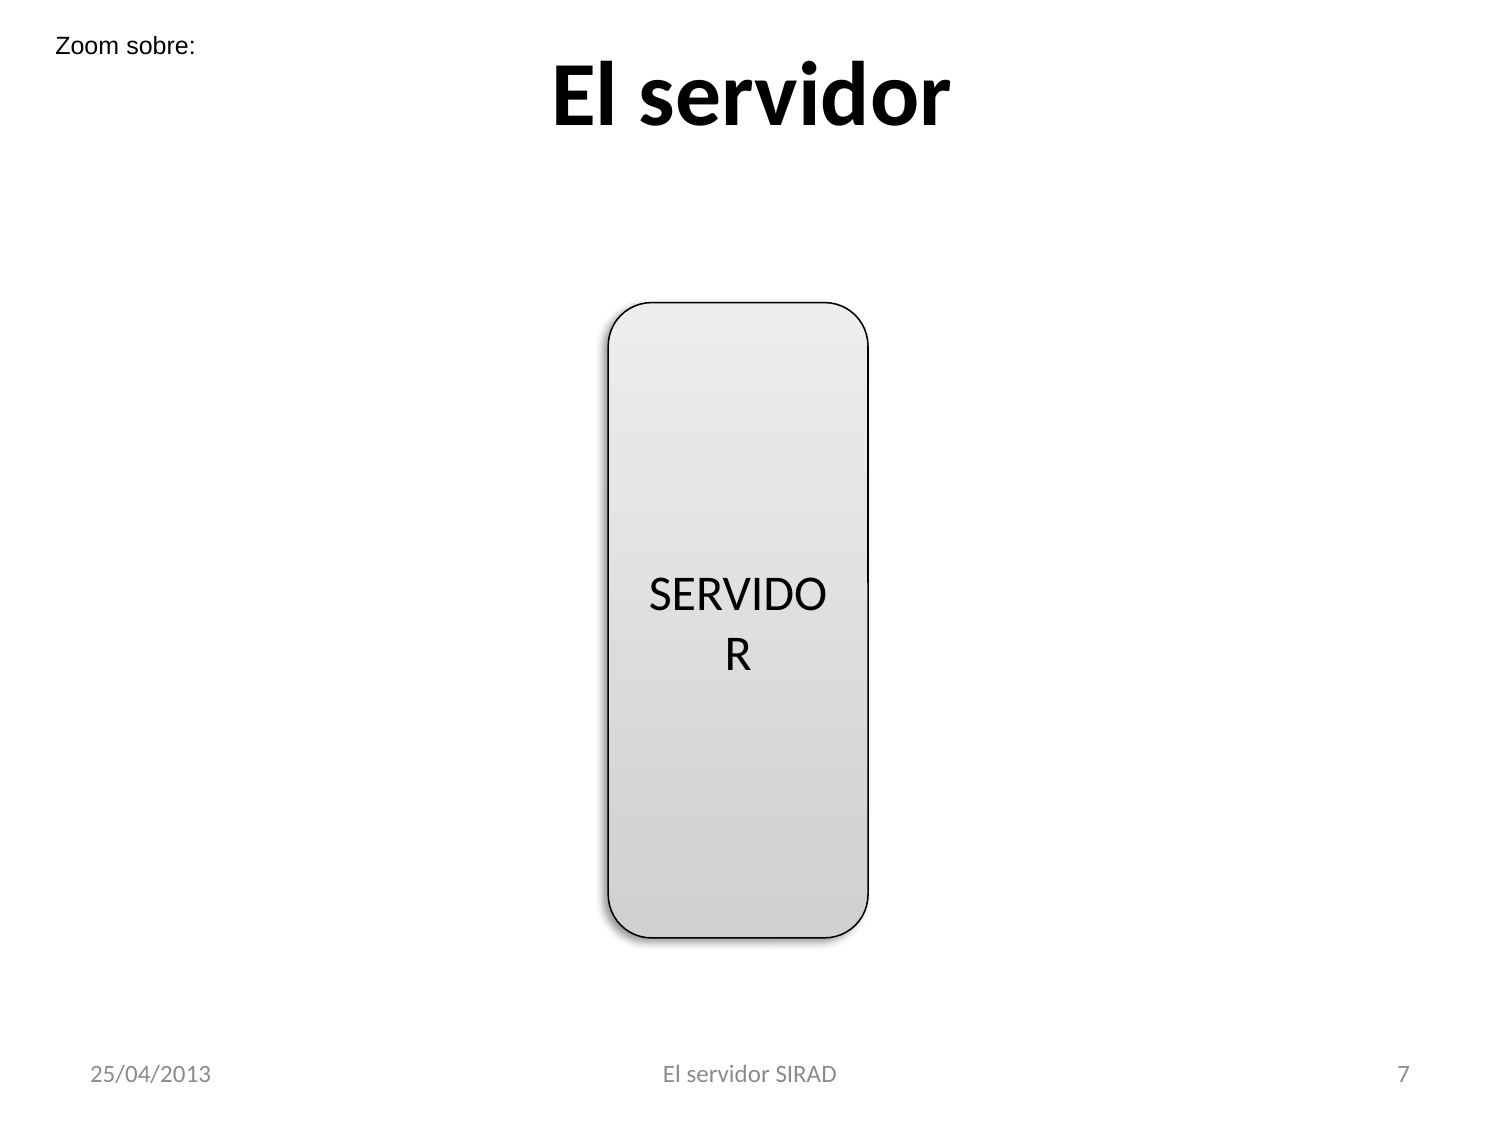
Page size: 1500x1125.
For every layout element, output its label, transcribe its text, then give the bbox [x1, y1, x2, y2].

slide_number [75, 1042, 425, 1103]
title El servidor [76, 0, 1427, 183]
slide_number 7 [1074, 1042, 1425, 1103]
text_box Zoom sobre: [40, 22, 212, 67]
text_box SERVIDOR [607, 301, 869, 939]
footer El servidor SIRAD [512, 1042, 988, 1103]
